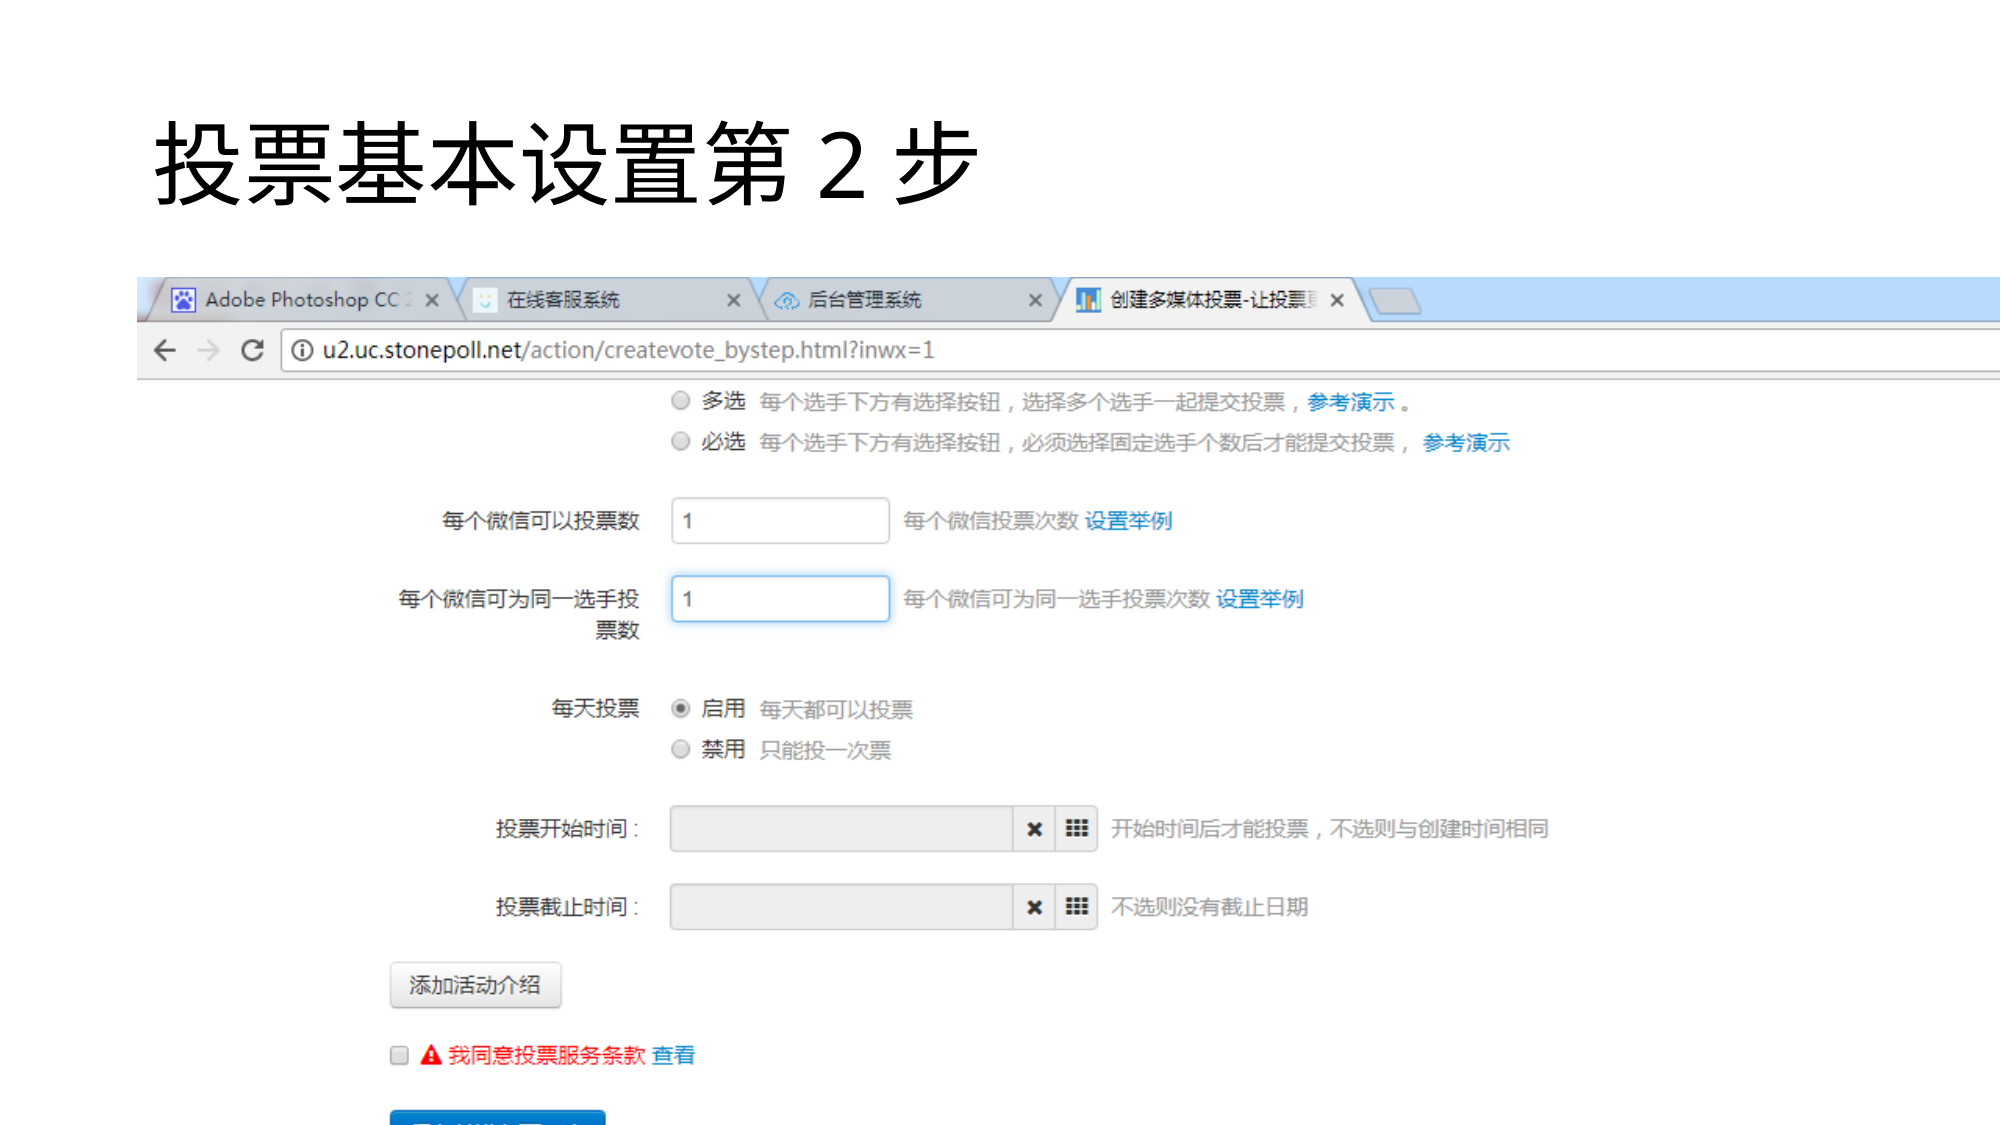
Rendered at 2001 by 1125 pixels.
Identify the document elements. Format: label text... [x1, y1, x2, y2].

title 投票基本设置第2步 [137, 59, 1863, 277]
picture [137, 277, 2000, 1125]
